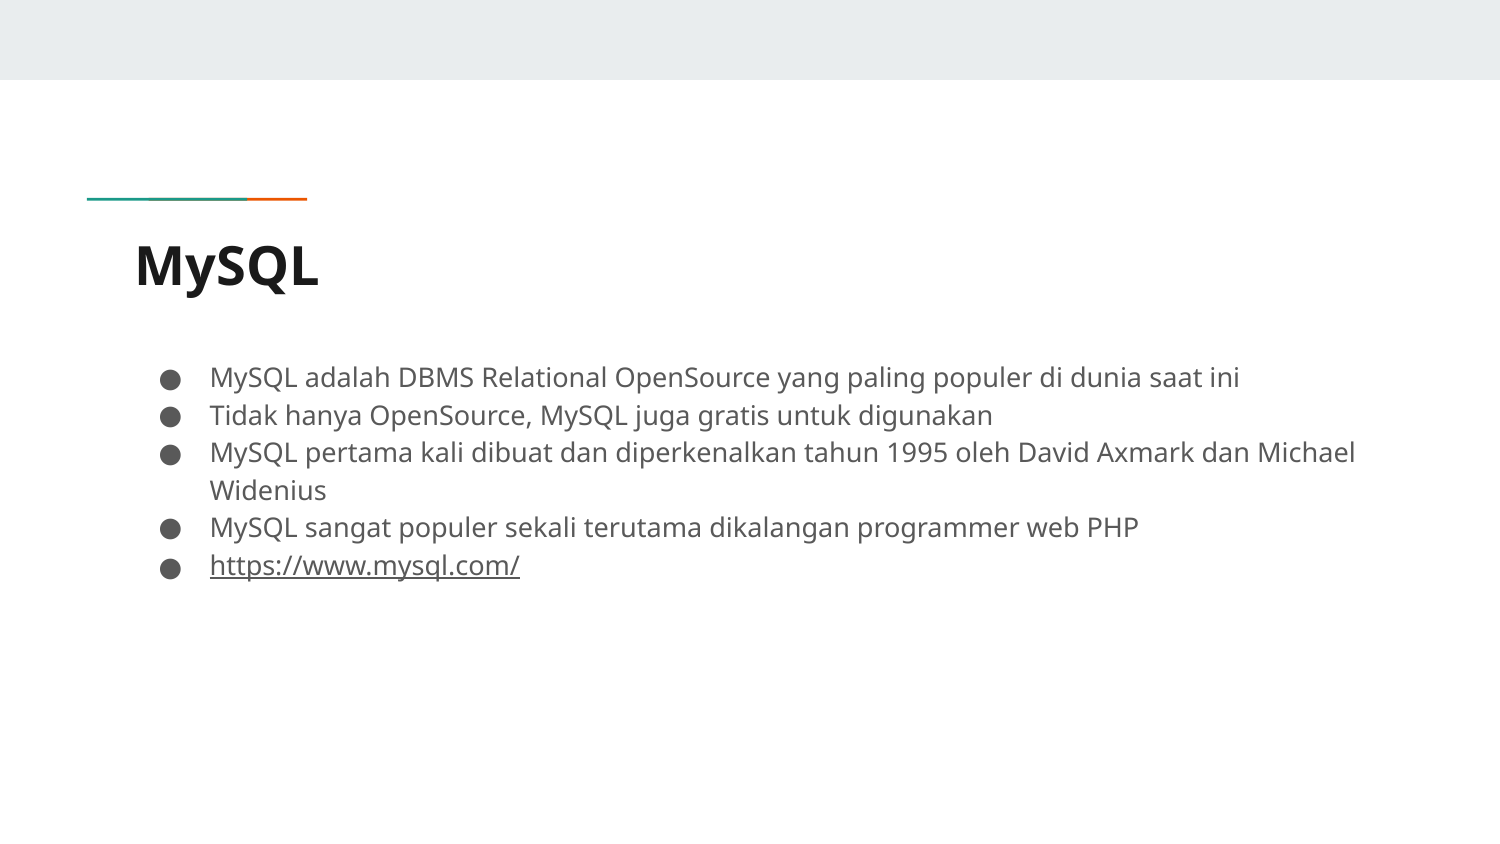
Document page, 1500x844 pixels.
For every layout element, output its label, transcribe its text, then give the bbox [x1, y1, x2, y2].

list MySQL adalah DBMS Relational OpenSource yang paling populer di dunia saat ini Tidak hanya OpenSource, MySQL juga gratis untuk digunakan MySQL pertama kali dibuat dan diperkenalkan tahun 1995 oleh David Axmark dan Michael Widenius MySQL sangat populer sekali terutama dikalangan programmer web PHP https://www.mysql.com/ [119, 341, 1381, 712]
title MySQL [119, 216, 1381, 305]
